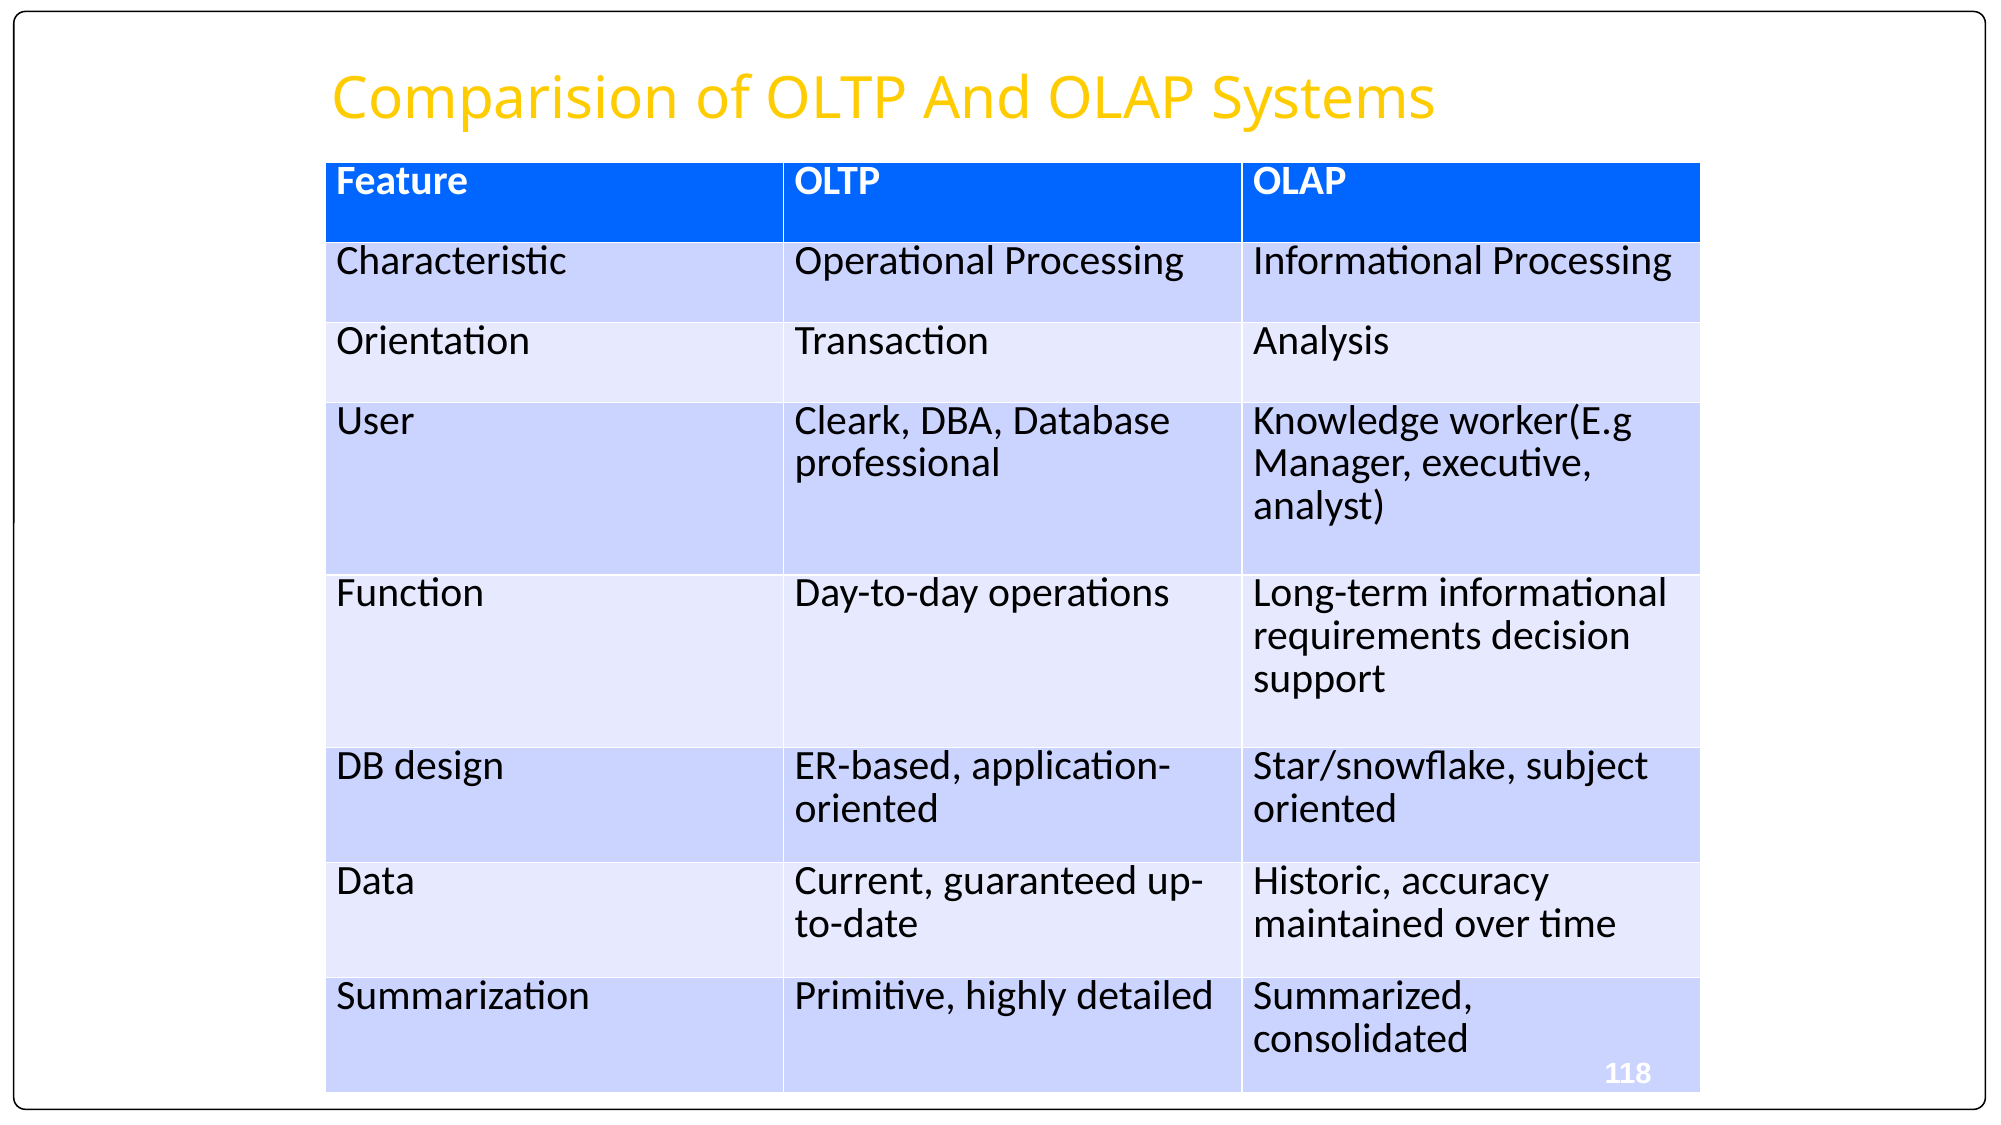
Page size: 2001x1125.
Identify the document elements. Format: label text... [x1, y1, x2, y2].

table_cell Knowledge worker(E.g Manager, executive, analyst) [1243, 403, 1700, 574]
table_header OLTP [784, 163, 1241, 242]
table_cell Orientation [326, 323, 783, 402]
table_cell Characteristic [326, 243, 783, 322]
table_cell User [326, 403, 783, 574]
table_cell Long-term informational requirements decision support [1243, 576, 1700, 747]
text_box ‹#› [1354, 1021, 1667, 1097]
table_cell DB design [326, 748, 783, 862]
text_box Comparision of OLTP And OLAP Systems [316, 37, 1592, 138]
table_cell Operational Processing [784, 243, 1241, 322]
table_cell Analysis [1243, 323, 1700, 402]
table_cell Day-to-day operations [784, 576, 1241, 747]
table_header OLAP [1243, 163, 1700, 242]
table_cell ER-based, application-oriented [784, 748, 1241, 862]
table_cell Function [326, 576, 783, 747]
table_cell Informational Processing [1243, 243, 1700, 322]
table_cell Current, guaranteed up-to-date [784, 863, 1241, 977]
table_cell Summarized, consolidated [1243, 978, 1700, 1092]
table_cell Summarization [326, 978, 783, 1092]
table_cell Primitive, highly detailed [784, 978, 1241, 1092]
table_cell Data [326, 863, 783, 977]
table_cell Historic, accuracy maintained over time [1243, 863, 1700, 977]
table_cell Star/snowflake, subject oriented [1243, 748, 1700, 862]
table_cell Cleark, DBA, Database professional [784, 403, 1241, 574]
table_cell Transaction [784, 323, 1241, 402]
table_header Feature [326, 163, 783, 242]
